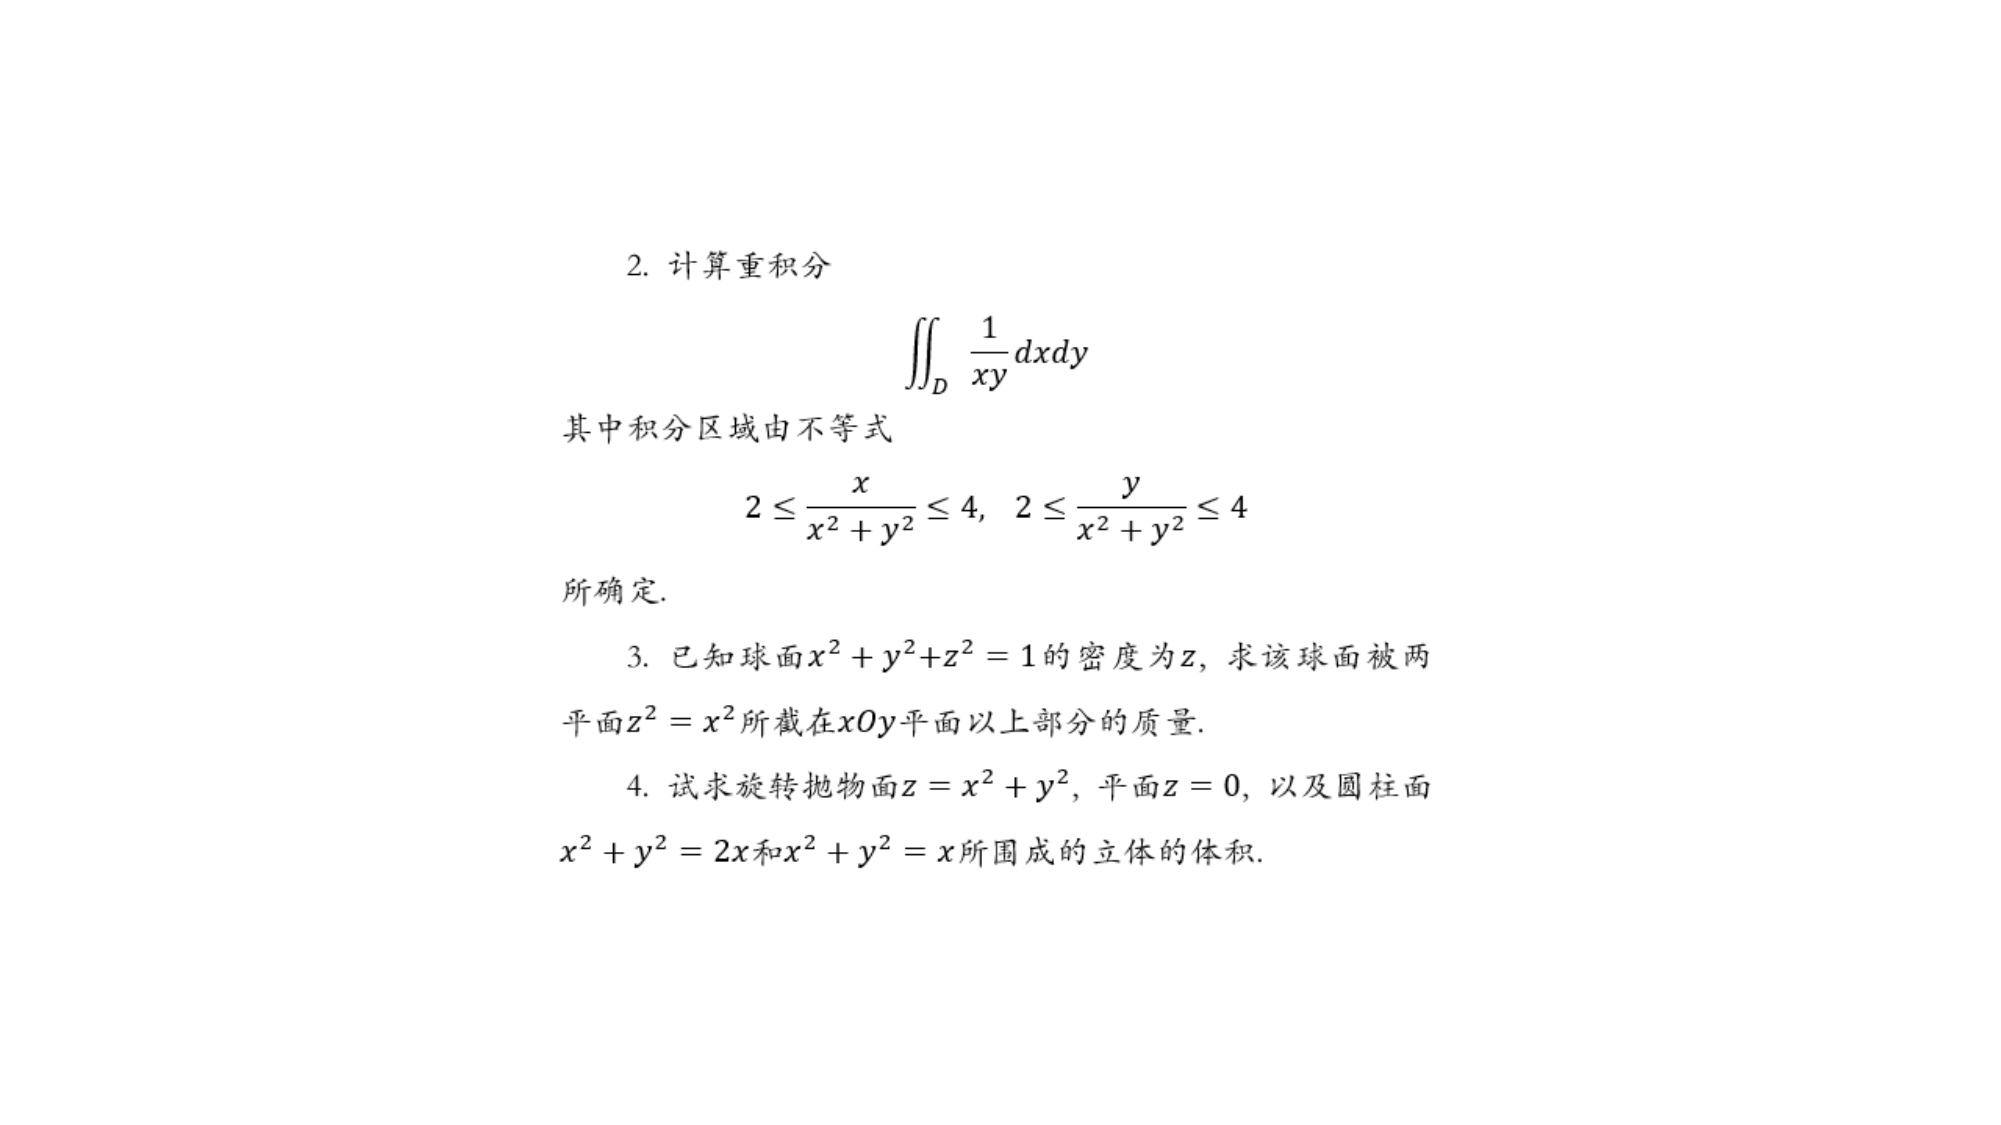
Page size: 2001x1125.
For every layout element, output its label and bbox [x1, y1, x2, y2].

picture [552, 213, 1448, 912]
